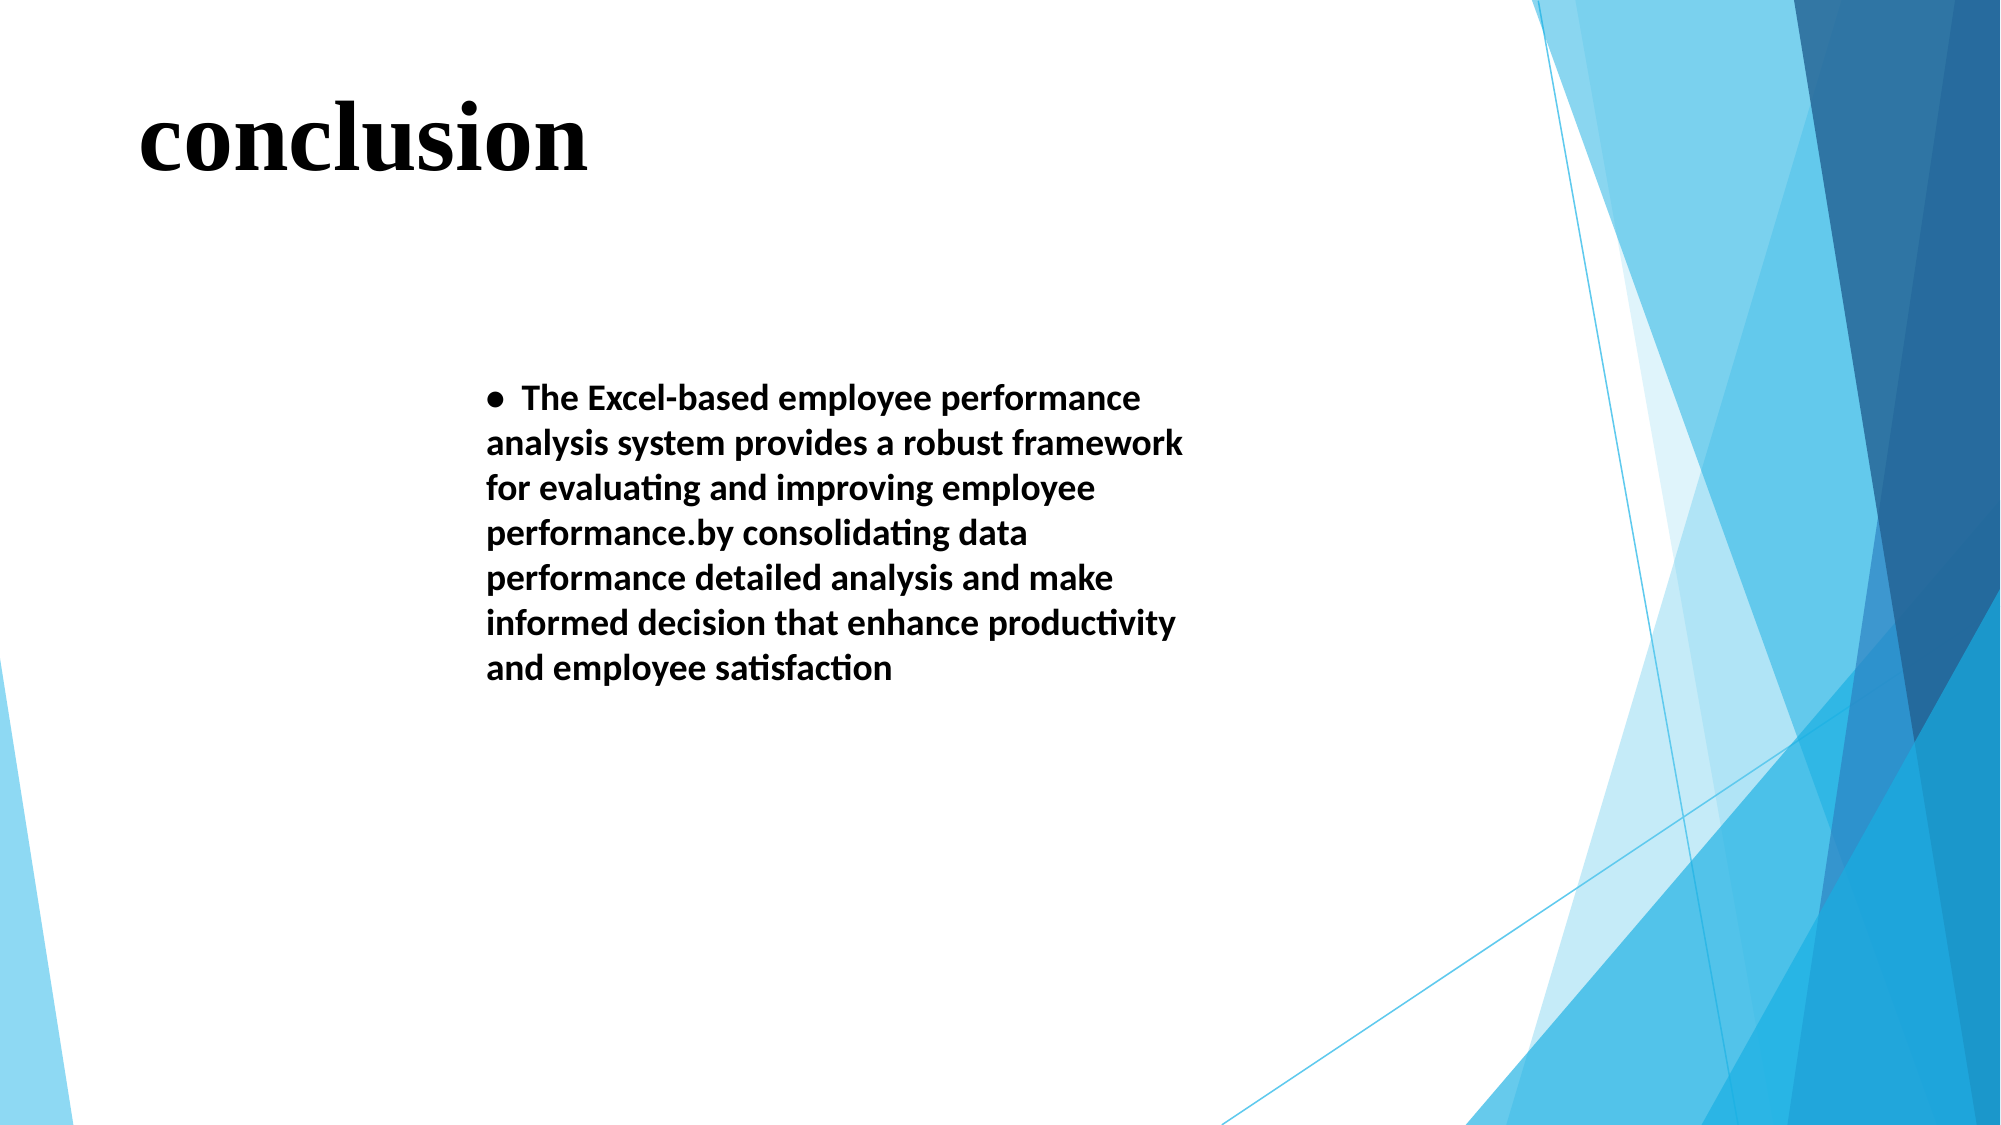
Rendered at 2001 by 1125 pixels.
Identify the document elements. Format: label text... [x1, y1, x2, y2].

text_box • The Excel-based employee performance analysis system provides a robust framework for evaluating and improving employee performance.by consolidating data performance detailed analysis and make informed decision that enhance productivity and employee satisfaction [471, 365, 1248, 696]
title conclusion [123, 62, 1877, 215]
